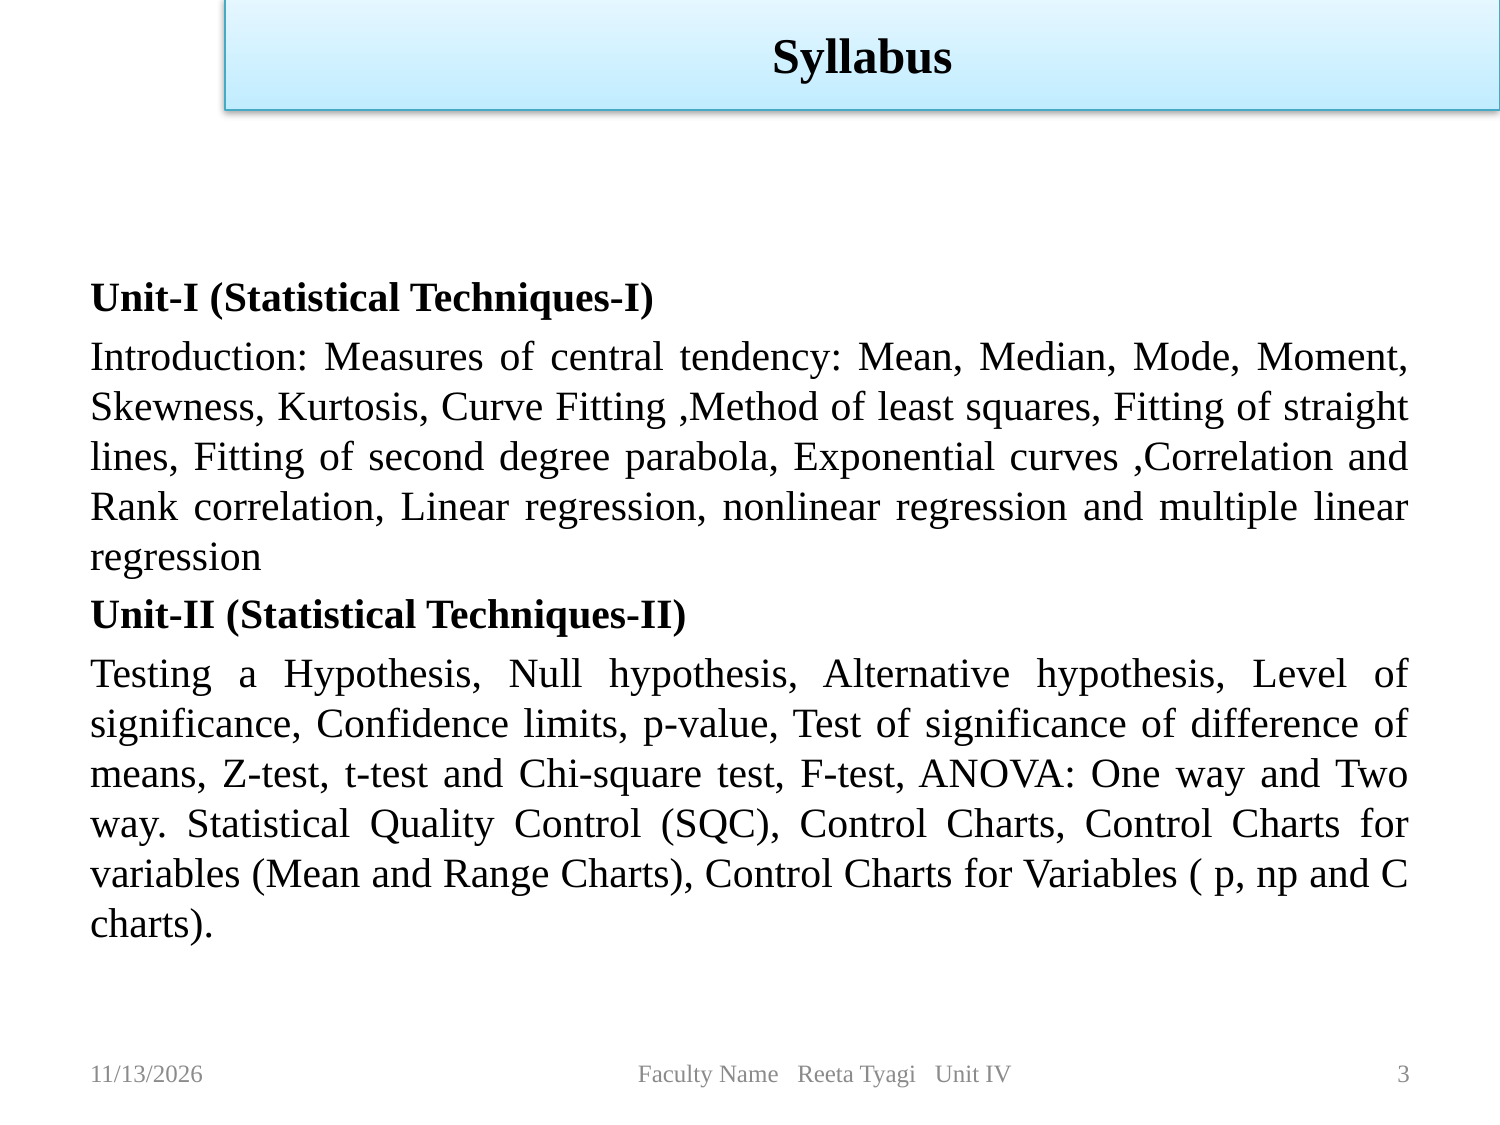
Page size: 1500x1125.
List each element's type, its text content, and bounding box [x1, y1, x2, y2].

slide_number 3 [1238, 1042, 1425, 1103]
text_box Syllabus [224, 0, 1500, 111]
list Unit-I (Statistical Techniques-I) Introduction: Measures of central tendency: Mean, Median, Mode, Moment, Skewness, Kurtosis, Curve Fitting ,Method of least squares, Fitting of straight lines, Fitting of second degree parabola, Exponential curves ,Correlation and Rank correlation, Linear regression, nonlinear regression and multiple linear regression Unit-II (Statistical Techniques-II) Testing a Hypothesis, Null hypothesis, Alternative hypothesis, Level of significance, Confidence limits, p-value, Test of significance of difference of means, Z-test, t-test and Chi-square test, F-test, ANOVA: One way and Two way. Statistical Quality Control (SQC), Control Charts, Control Charts for variables (Mean and Range Charts), Control Charts for Variables ( p, np and C charts). [75, 262, 1425, 1005]
footer Faculty Name Reeta Tyagi Unit IV [412, 1042, 1238, 1103]
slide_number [75, 1042, 412, 1103]
